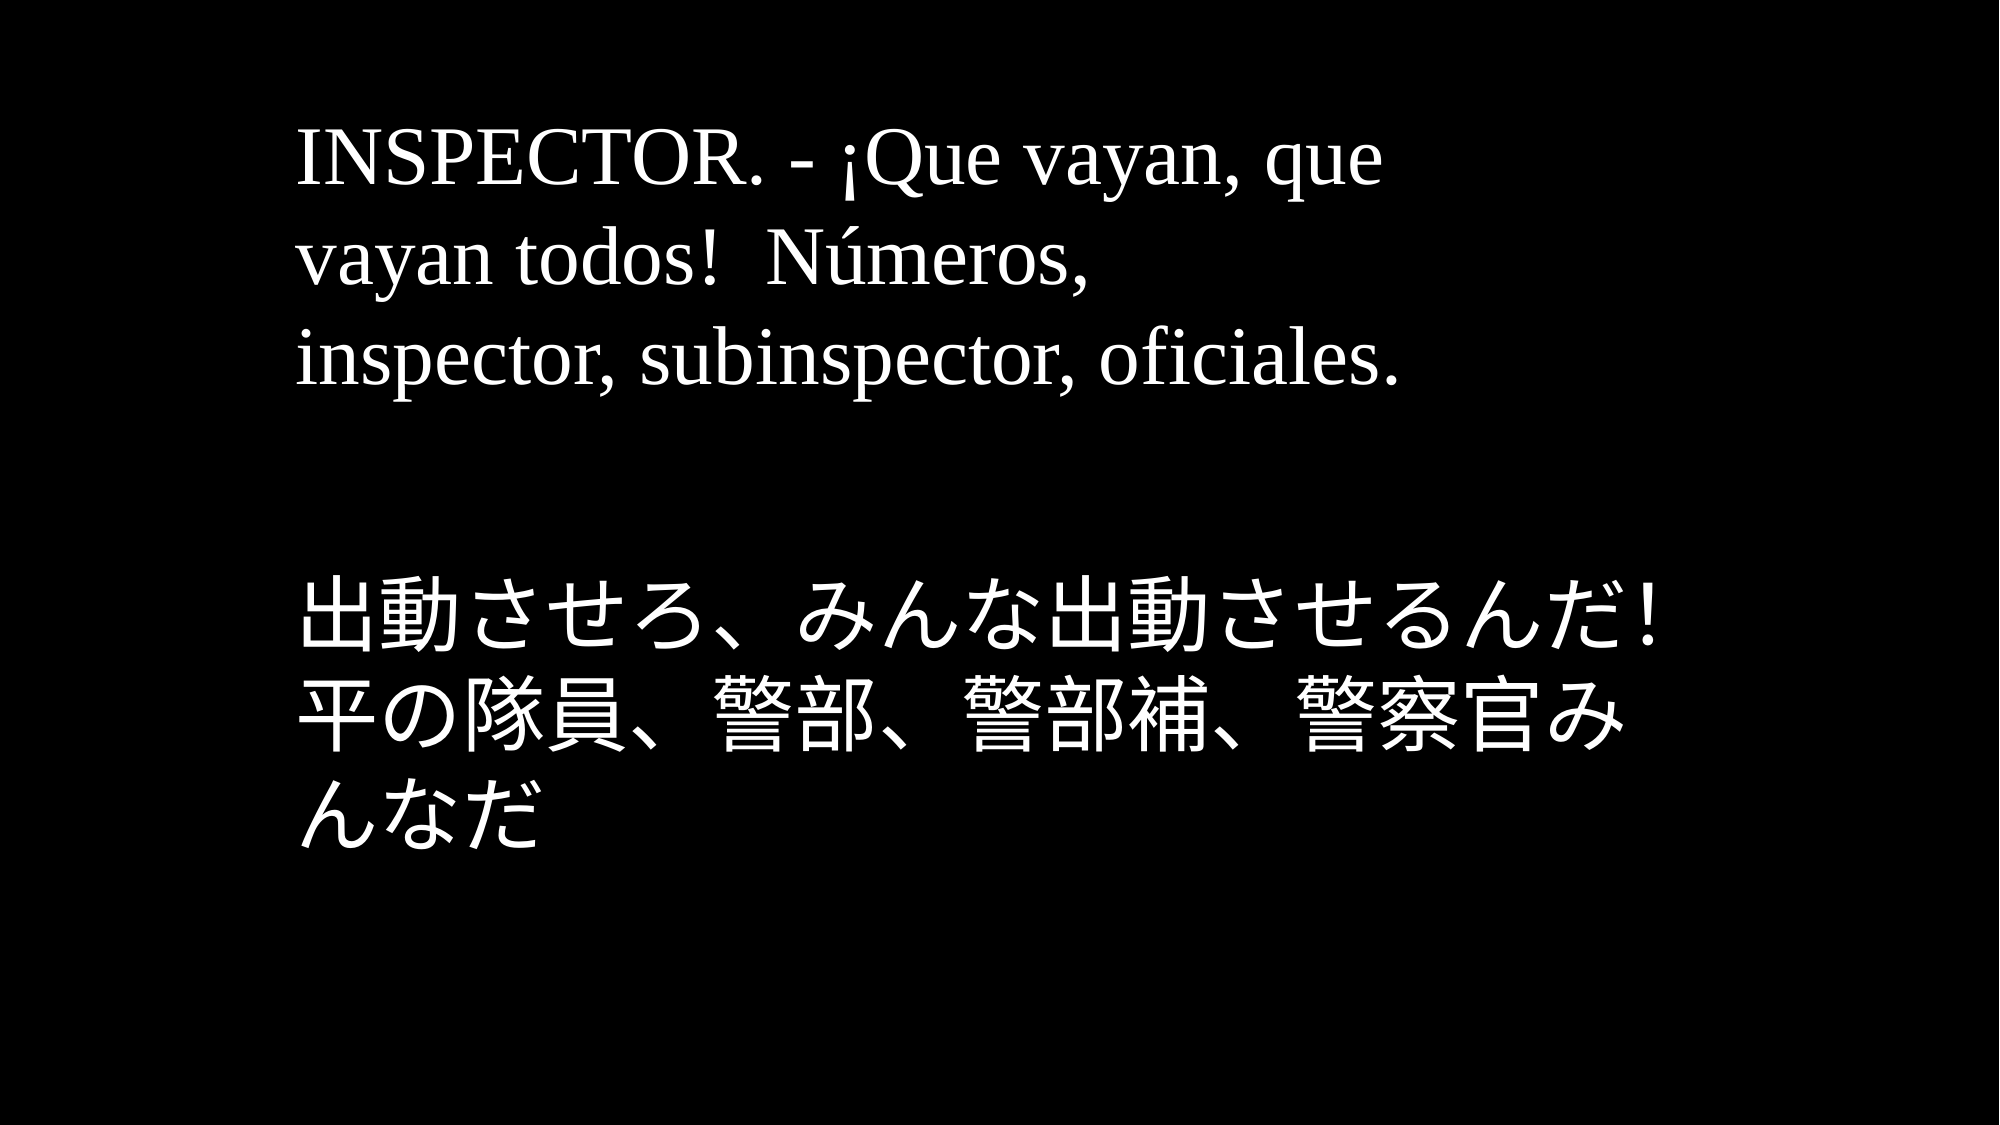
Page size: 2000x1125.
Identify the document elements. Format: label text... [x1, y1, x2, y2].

text_box INSPECTOR. - ¡Que vayan, que vayan todos! Números, inspector, subinspector, oficiales. [280, 93, 1448, 454]
text_box 出動させろ、みんな出動させるんだ！平の隊員、警部、警部補、警察官みんなだ [280, 554, 1719, 915]
